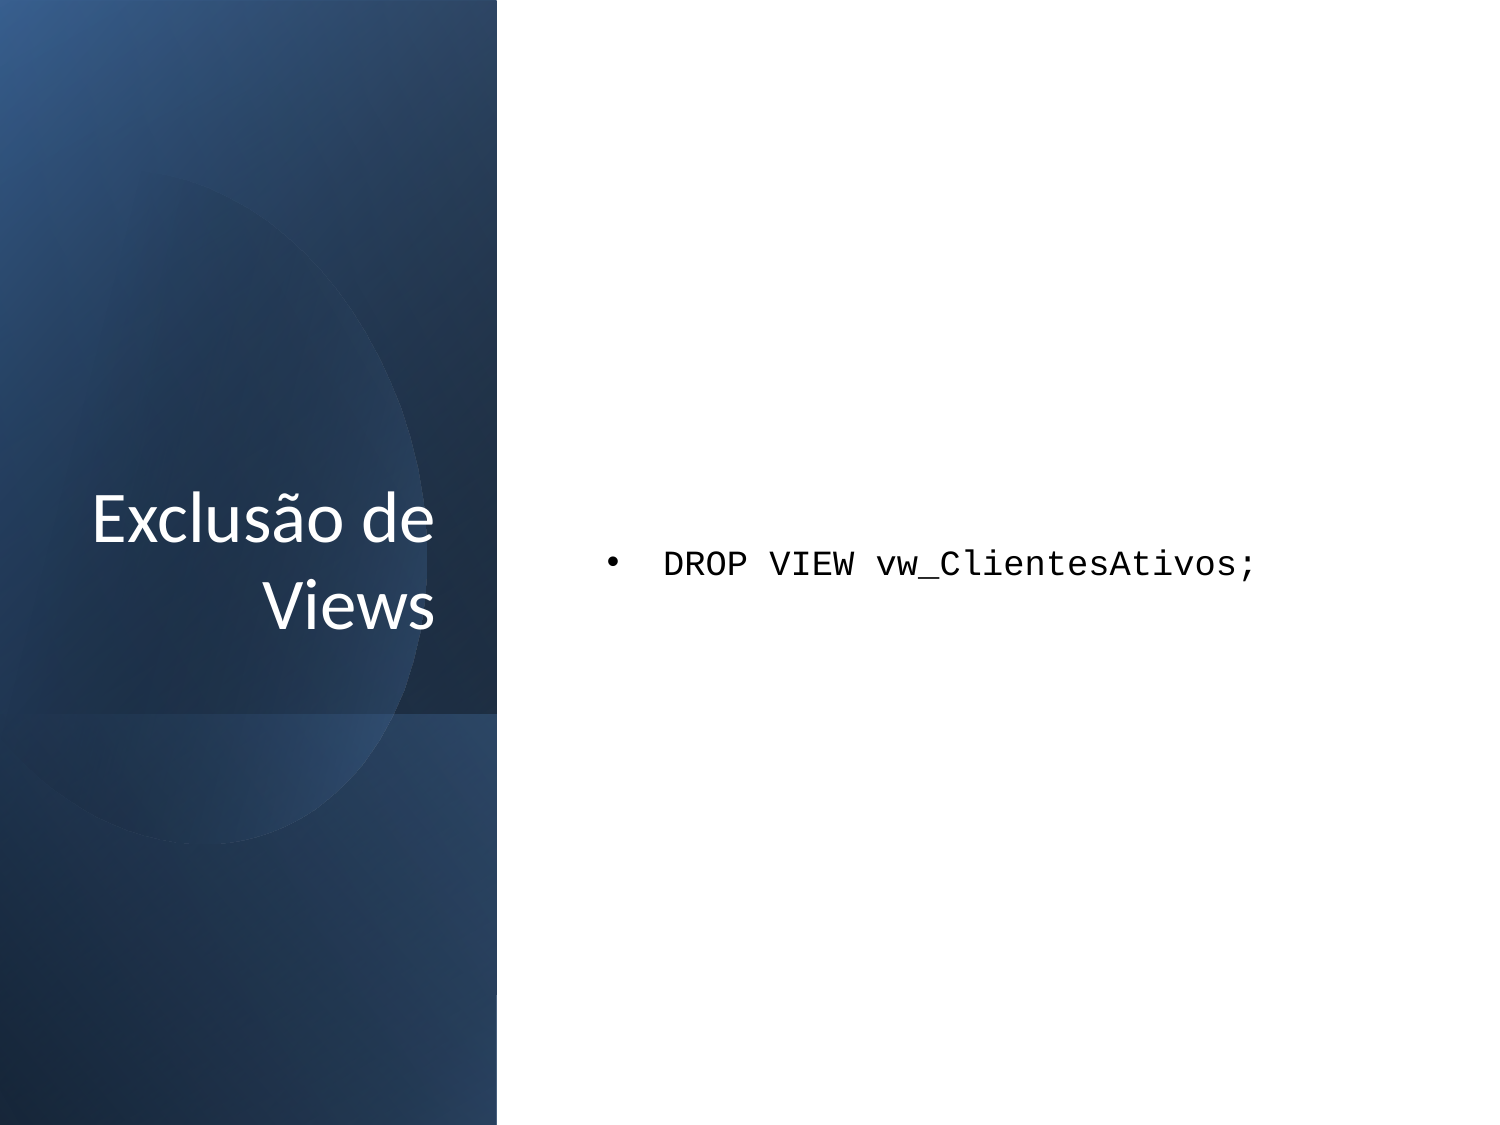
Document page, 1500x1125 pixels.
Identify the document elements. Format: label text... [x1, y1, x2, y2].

text_box [0, 0, 499, 1125]
text_box [499, 0, 1500, 1125]
title Exclusão de Views [57, 96, 452, 652]
list DROP VIEW vw_ClientesAtivos; [591, 106, 1399, 1017]
